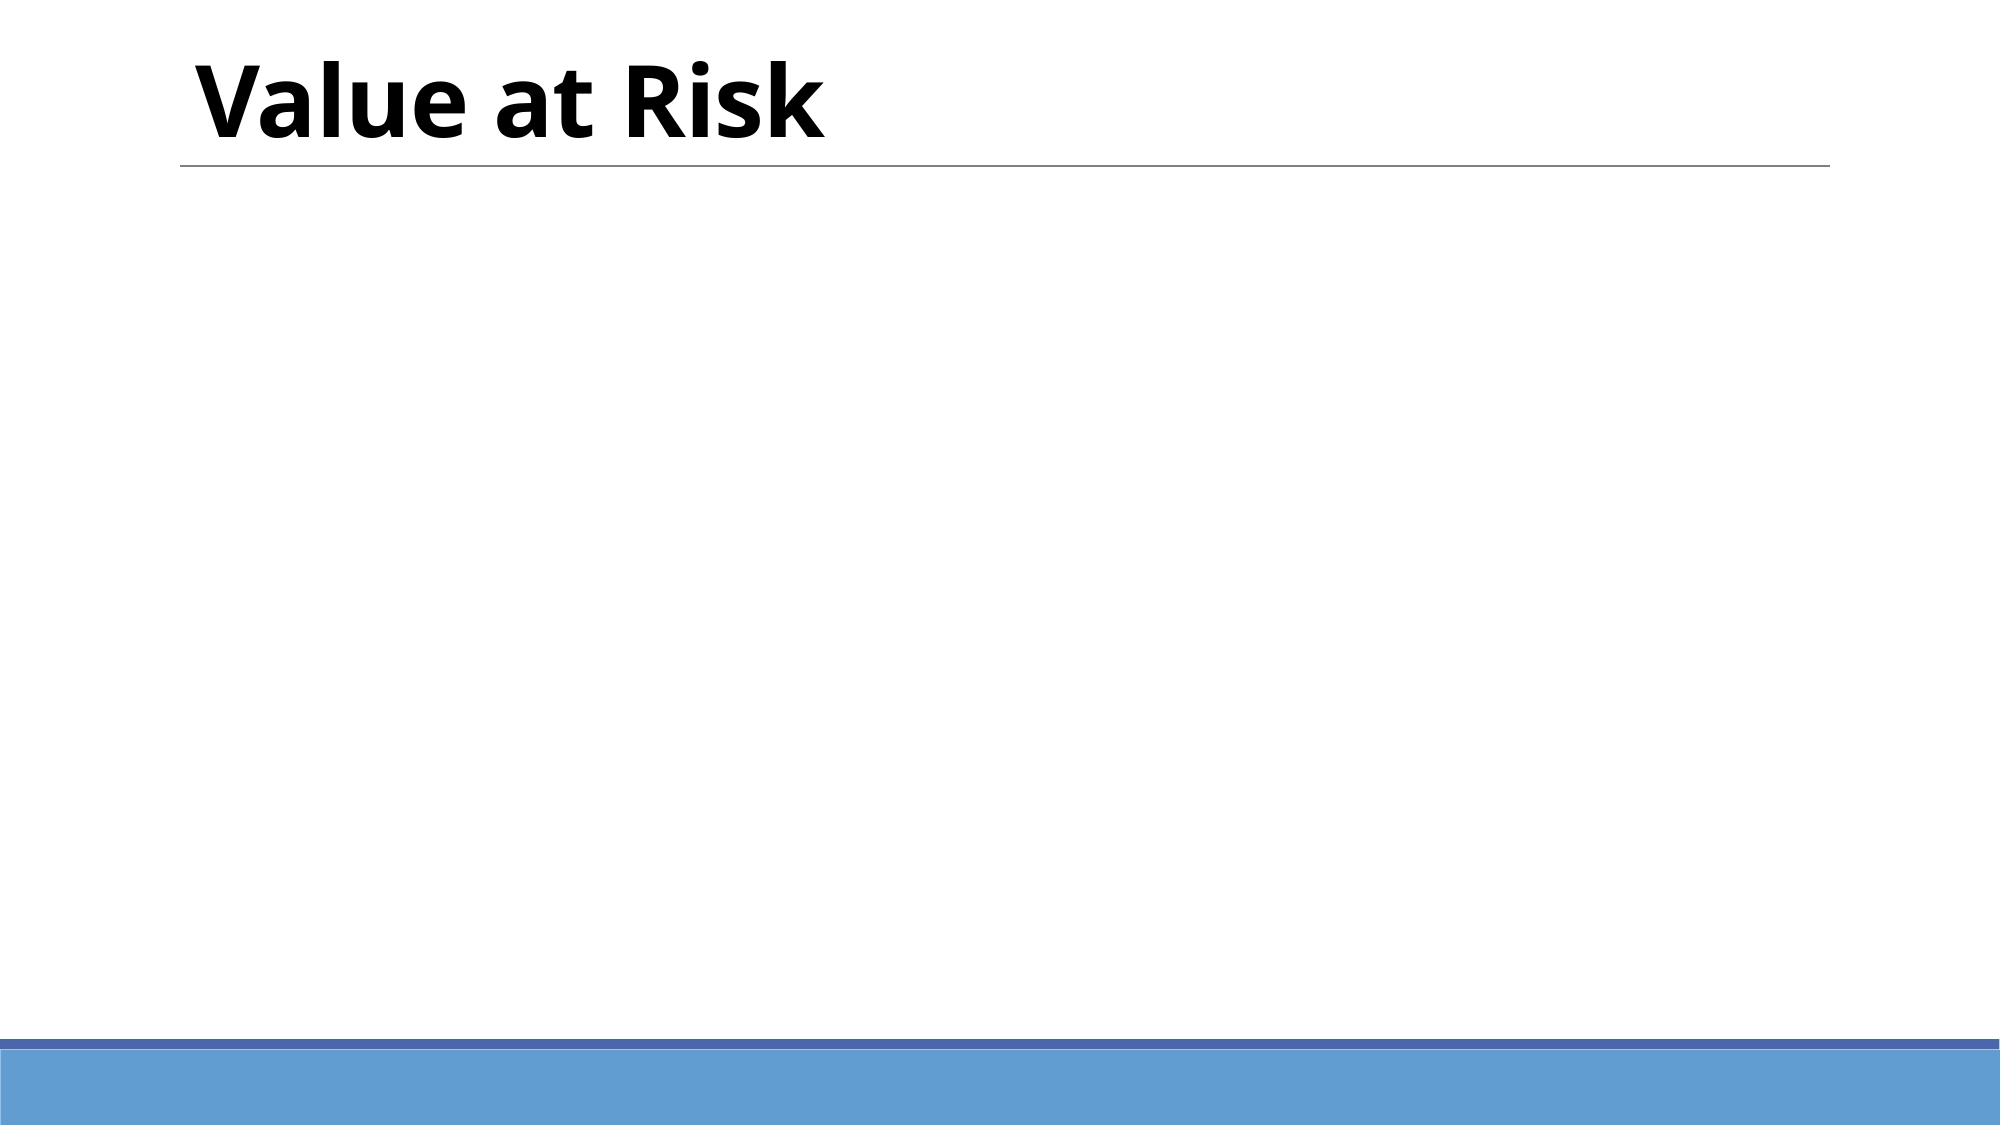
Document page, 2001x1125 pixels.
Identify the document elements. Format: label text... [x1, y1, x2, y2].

title Value at Risk [180, 47, 1830, 166]
